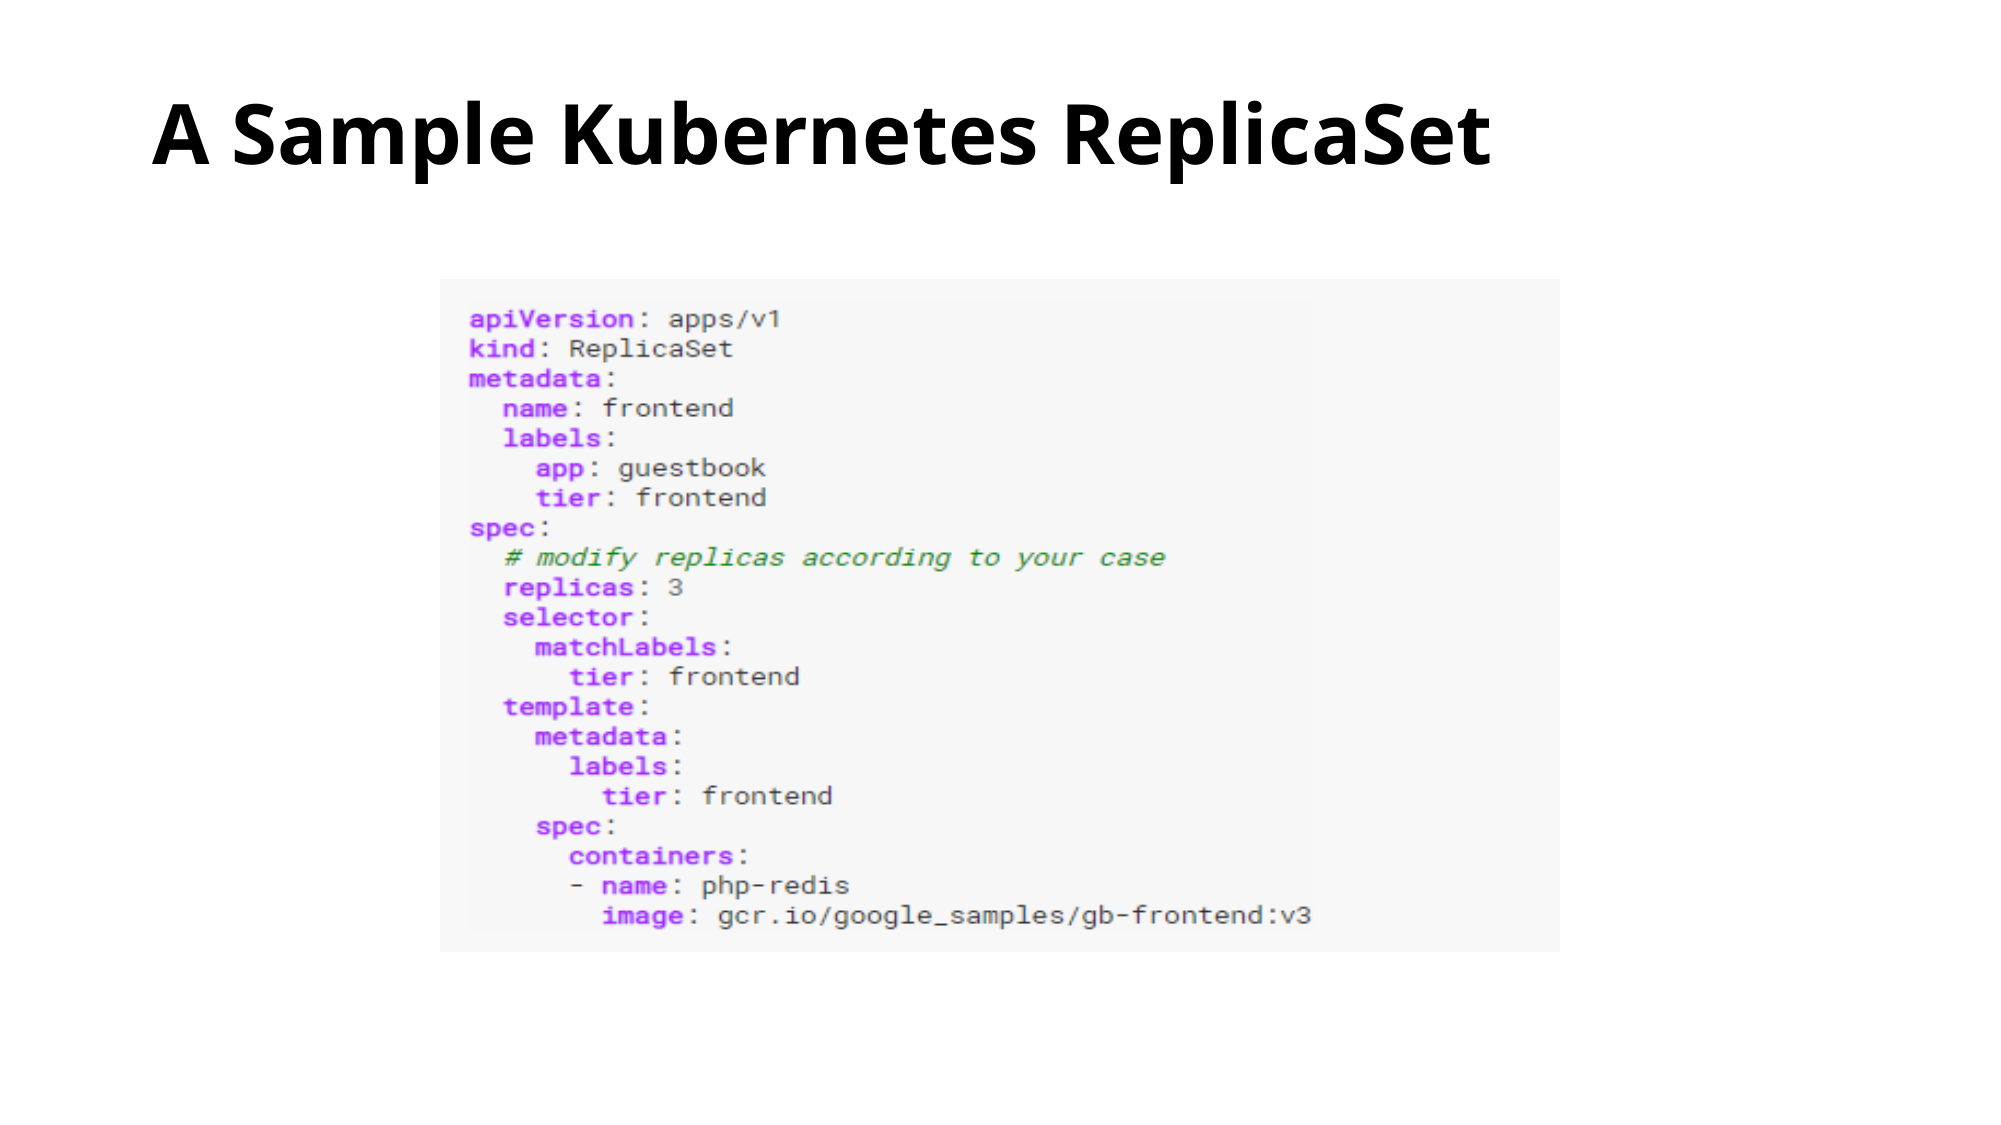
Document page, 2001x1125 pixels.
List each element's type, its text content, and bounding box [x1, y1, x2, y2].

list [440, 279, 1560, 952]
title A Sample Kubernetes ReplicaSet [137, 59, 1863, 215]
